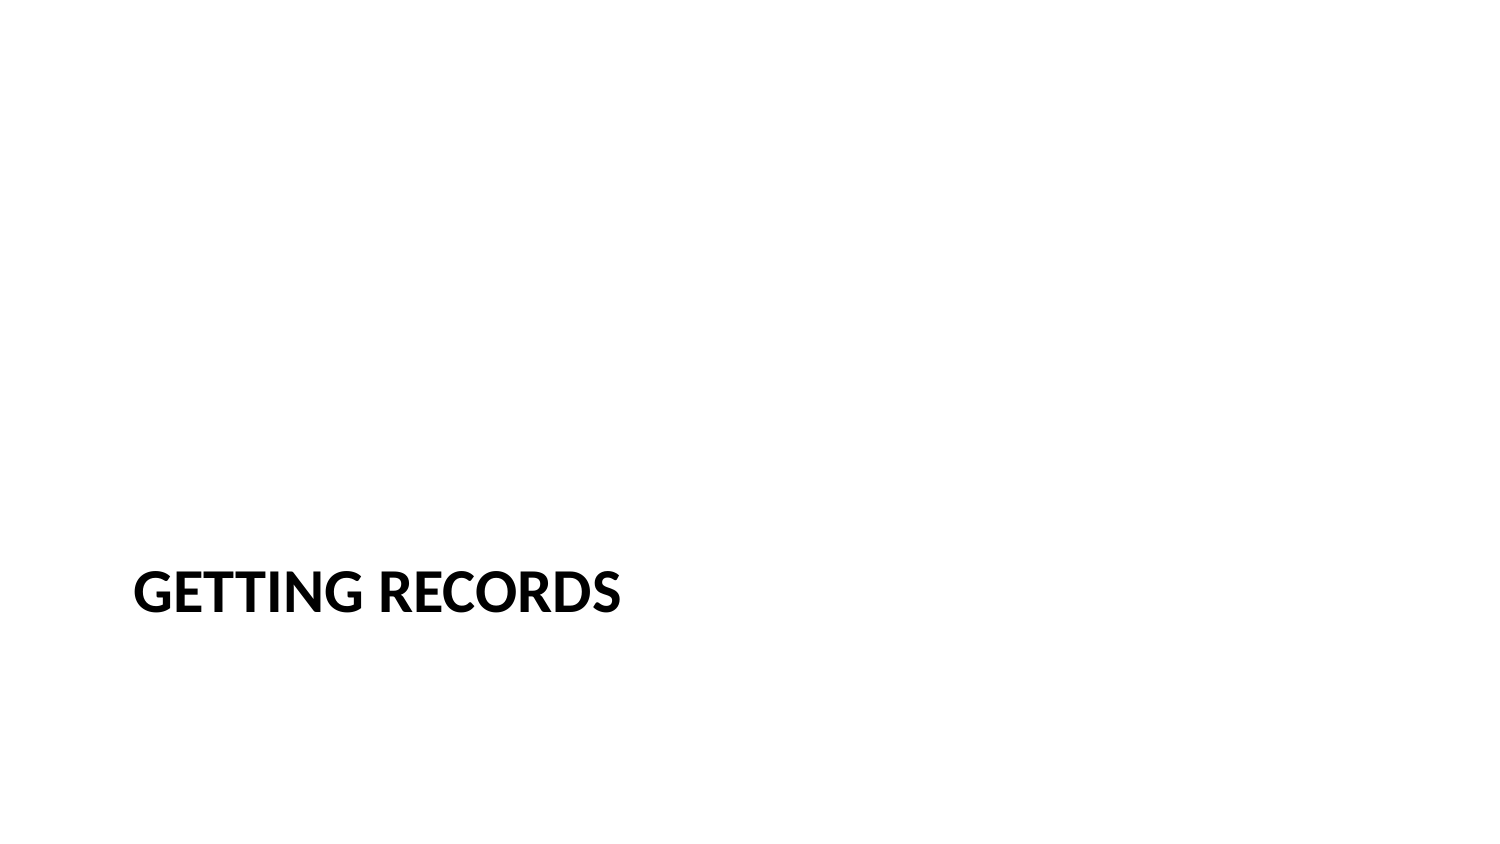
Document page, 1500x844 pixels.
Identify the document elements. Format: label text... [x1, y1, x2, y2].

title Getting records [118, 542, 1394, 710]
